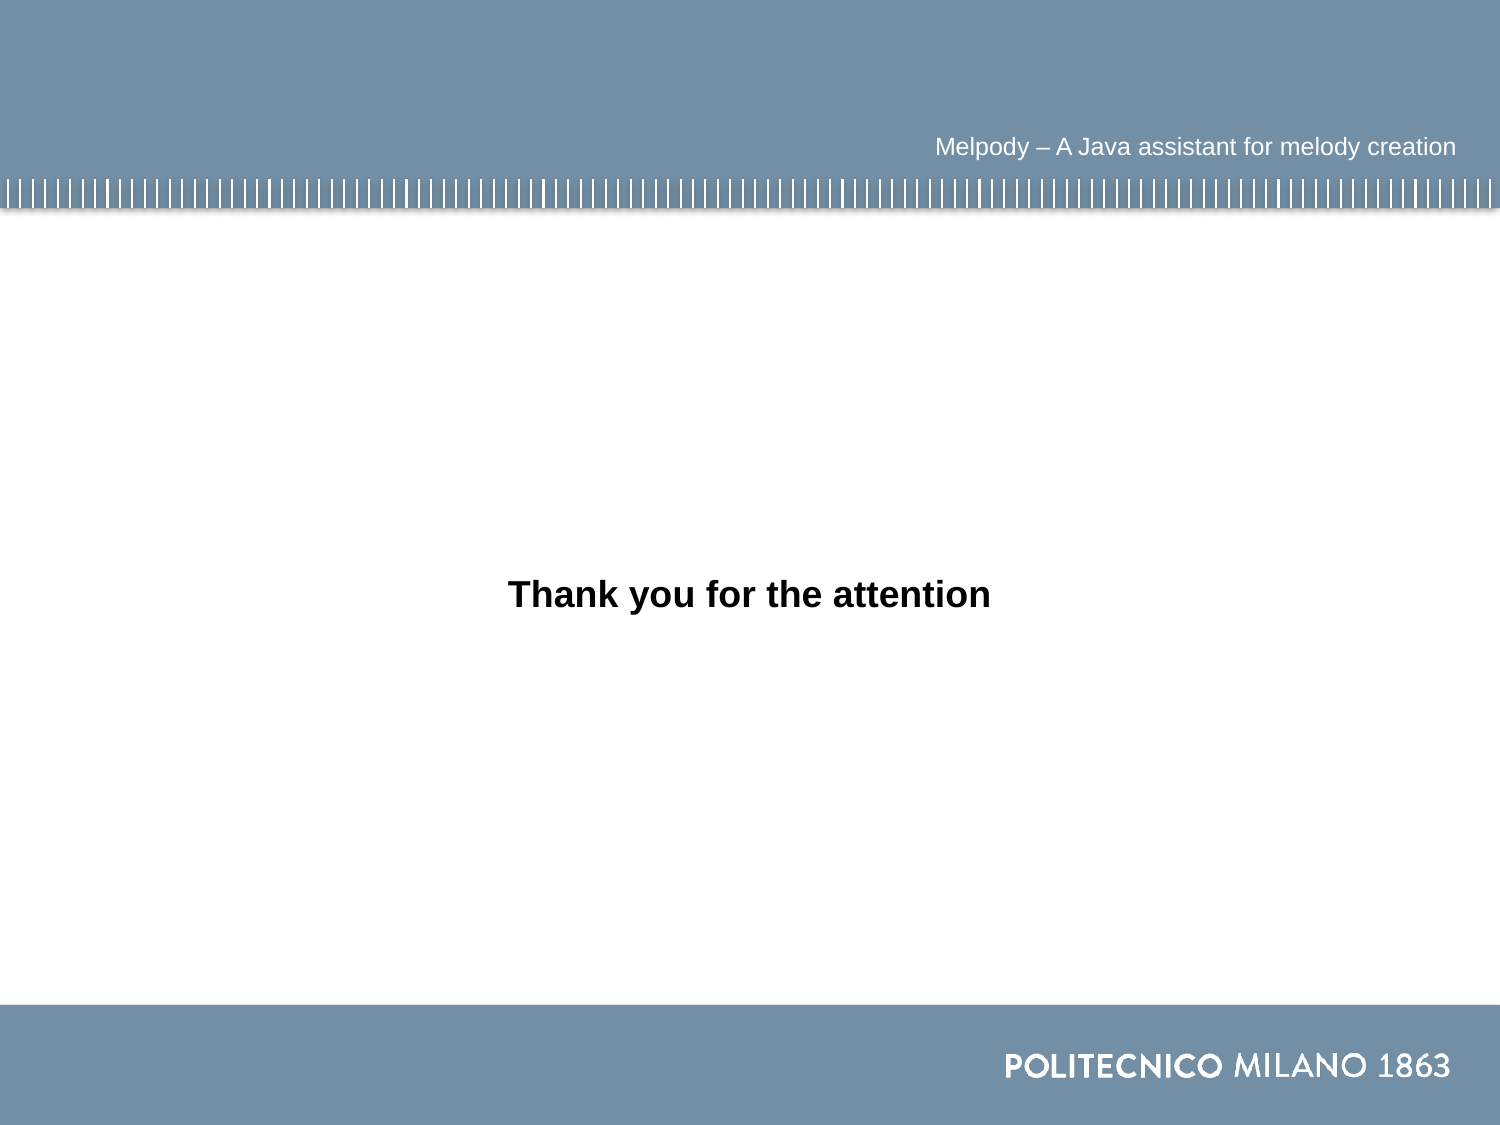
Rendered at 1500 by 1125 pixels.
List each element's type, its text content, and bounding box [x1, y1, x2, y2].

text_box Thank you for the attention [20, 562, 1480, 623]
text_box Melpody – A Java assistant for melody creation [920, 122, 1473, 168]
picture [999, 1041, 1456, 1089]
